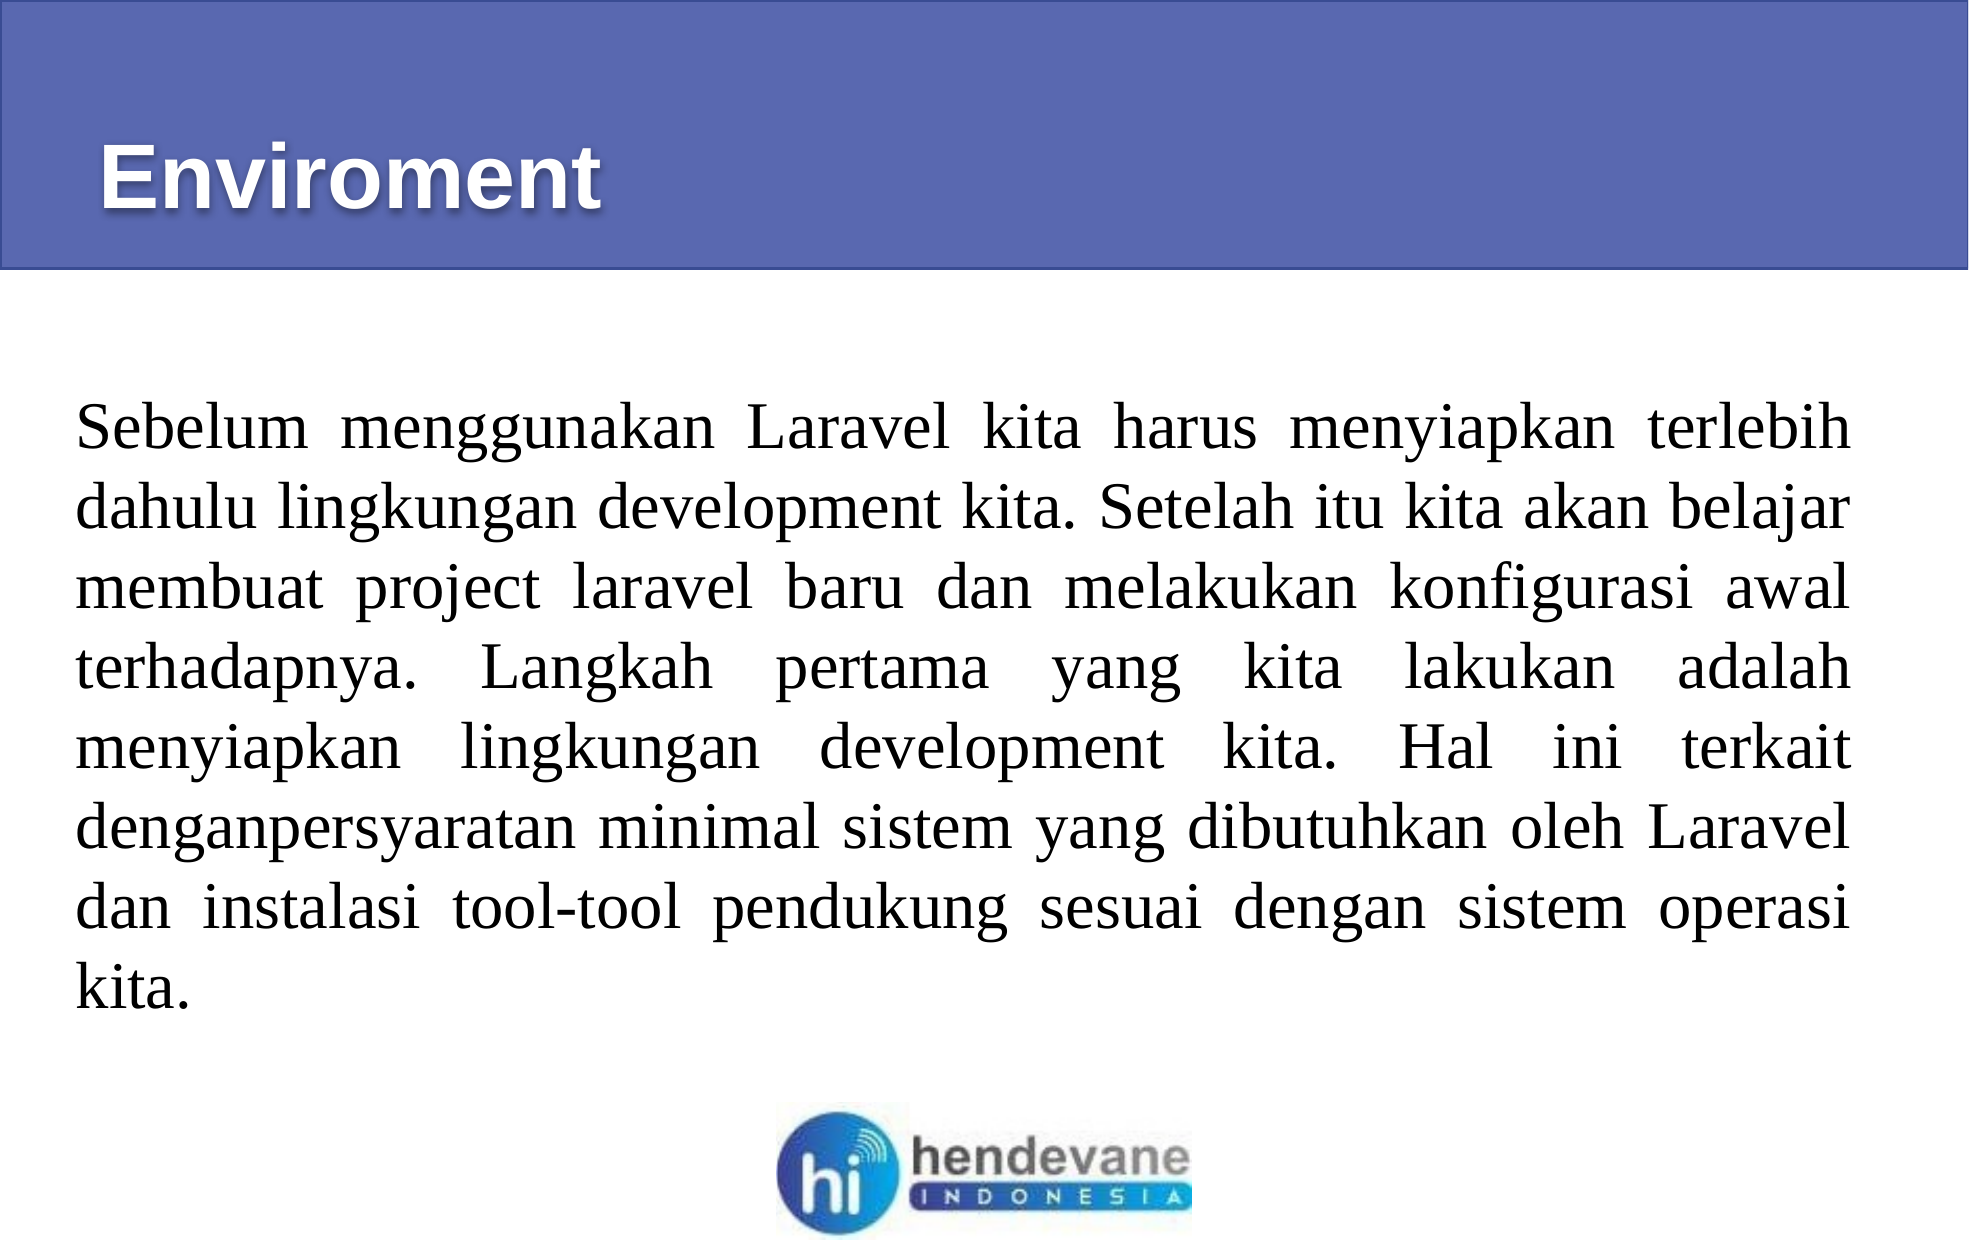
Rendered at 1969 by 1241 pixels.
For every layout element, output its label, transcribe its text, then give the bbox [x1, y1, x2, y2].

picture [776, 1102, 1192, 1240]
text_box Enviroment [98, 19, 1870, 227]
text_box Sebelum menggunakan Laravel kita harus menyiapkan terlebih dahulu lingkungan development kita. Setelah itu kita akan belajar membuat project laravel baru dan melakukan konfigurasi awal terhadapnya. Langkah pertama yang kita lakukan adalah menyiapkan lingkungan development kita. Hal ini terkait denganpersyaratan minimal sistem yang dibutuhkan oleh Laravel dan instalasi tool-tool pendukung sesuai dengan sistem operasi kita. [60, 374, 1870, 1029]
